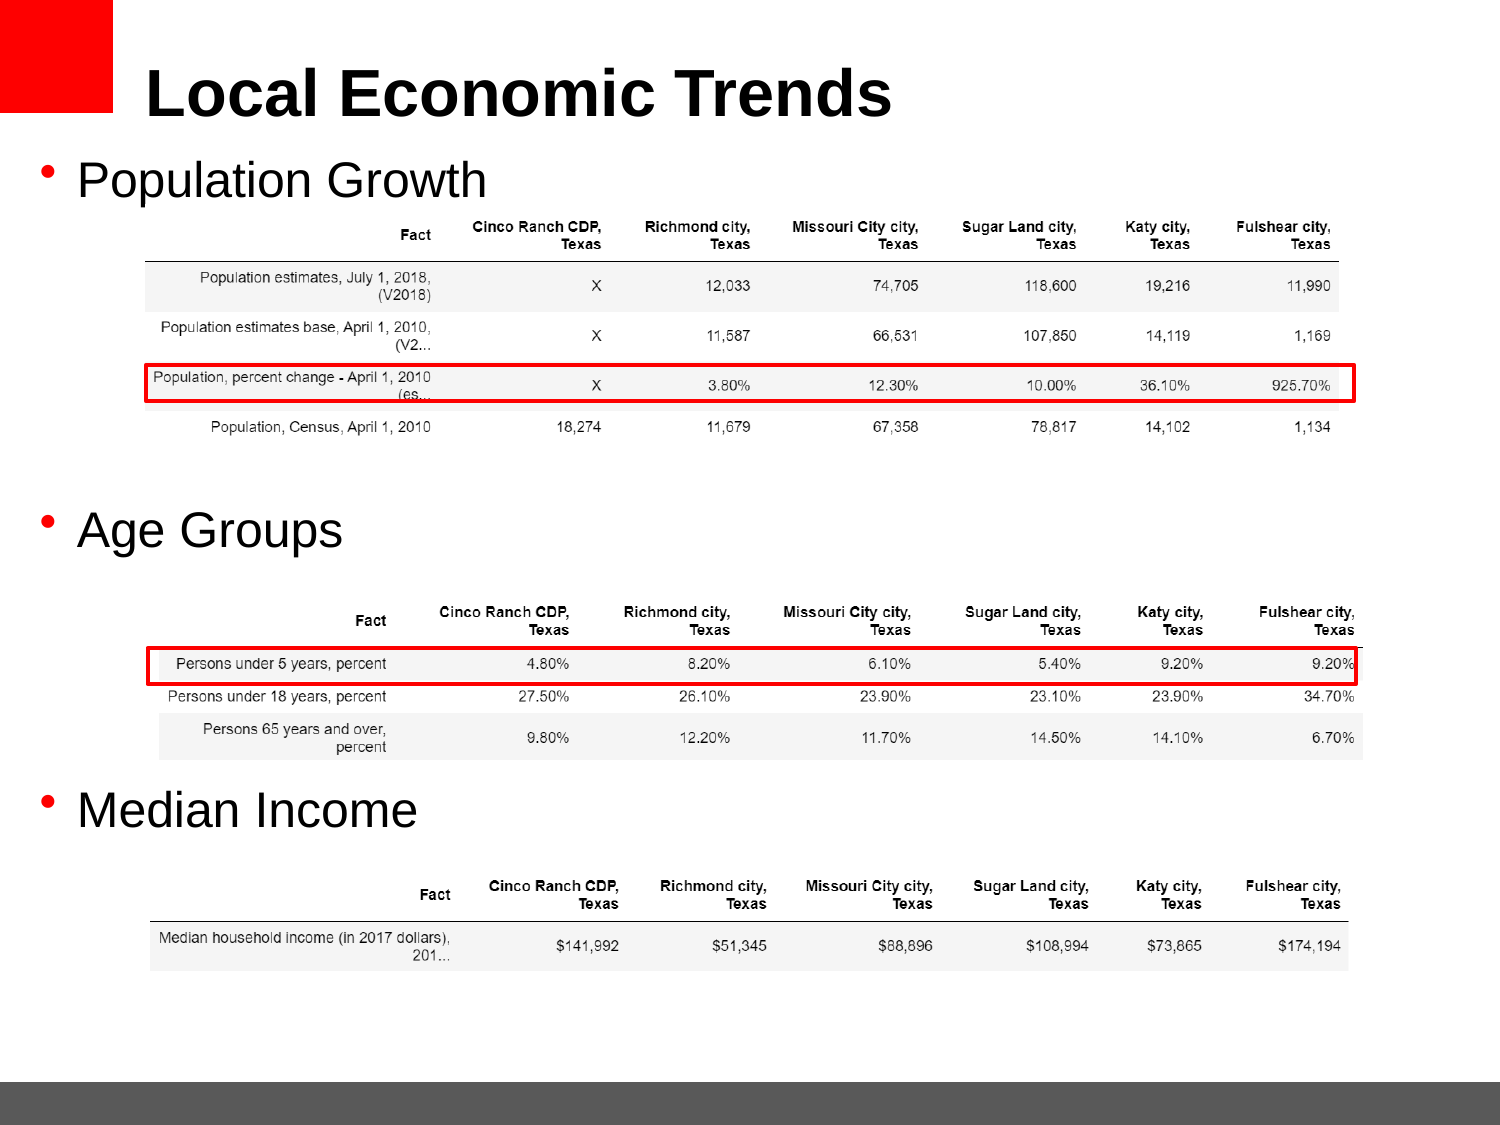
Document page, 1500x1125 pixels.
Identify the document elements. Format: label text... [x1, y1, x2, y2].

text_box [146, 646, 154, 686]
list Population Growth Age Groups Median Income [39, 147, 1452, 991]
picture [145, 204, 1345, 440]
picture [159, 590, 1369, 760]
picture [150, 874, 1350, 972]
text_box [1349, 363, 1356, 403]
title Local Economic Trends [145, 49, 1390, 147]
picture [0, 0, 113, 113]
